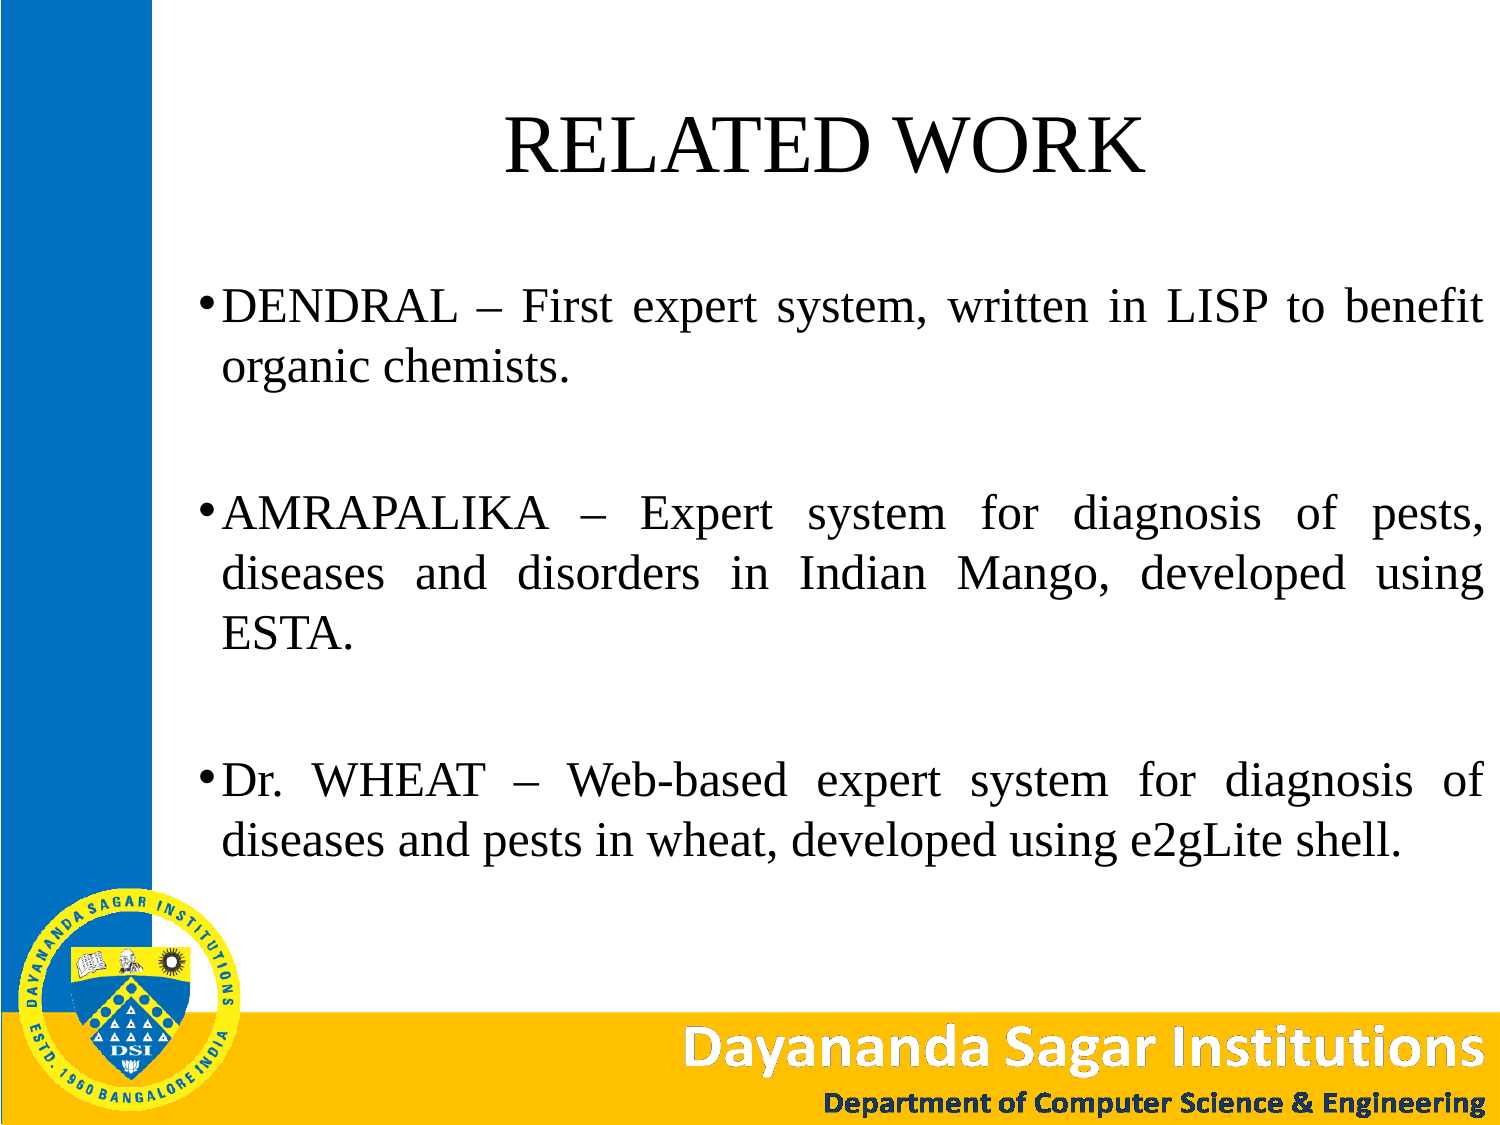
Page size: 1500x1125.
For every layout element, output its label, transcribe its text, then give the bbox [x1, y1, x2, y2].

list DENDRAL – First expert system, written in LISP to benefit organic chemists. AMRAPALIKA – Expert system for diagnosis of pests, diseases and disorders in Indian Mango, developed using ESTA. Dr. WHEAT – Web-based expert system for diagnosis of diseases and pests in wheat, developed using e2gLite shell. [150, 257, 1500, 1000]
title RELATED WORK [150, 45, 1500, 233]
picture [0, 0, 1500, 1125]
